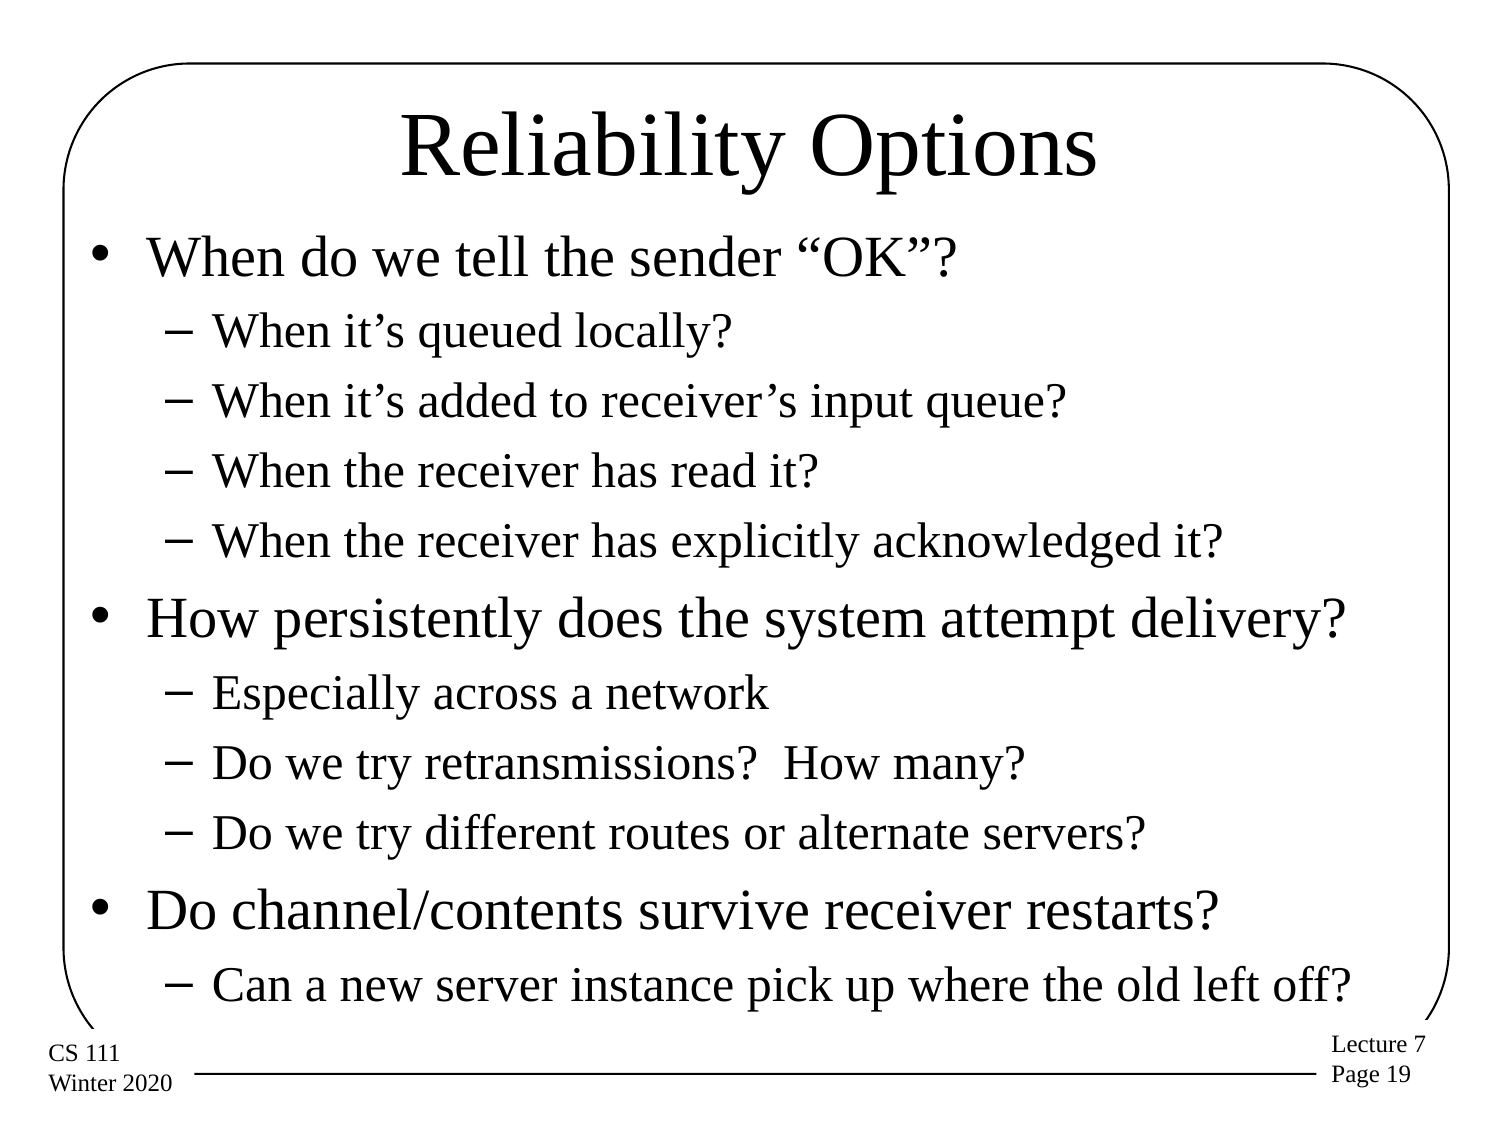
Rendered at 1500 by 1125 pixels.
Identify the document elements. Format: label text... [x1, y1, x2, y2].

list When do we tell the sender “OK”? When it’s queued locally? When it’s added to receiver’s input queue? When the receiver has read it? When the receiver has explicitly acknowledged it? How persistently does the system attempt delivery? Especially across a network Do we try retransmissions? How many? Do we try different routes or alternate servers? Do channel/contents survive receiver restarts? Can a new server instance pick up where the old left off? [74, 210, 1426, 954]
title Reliability Options [74, 44, 1426, 210]
